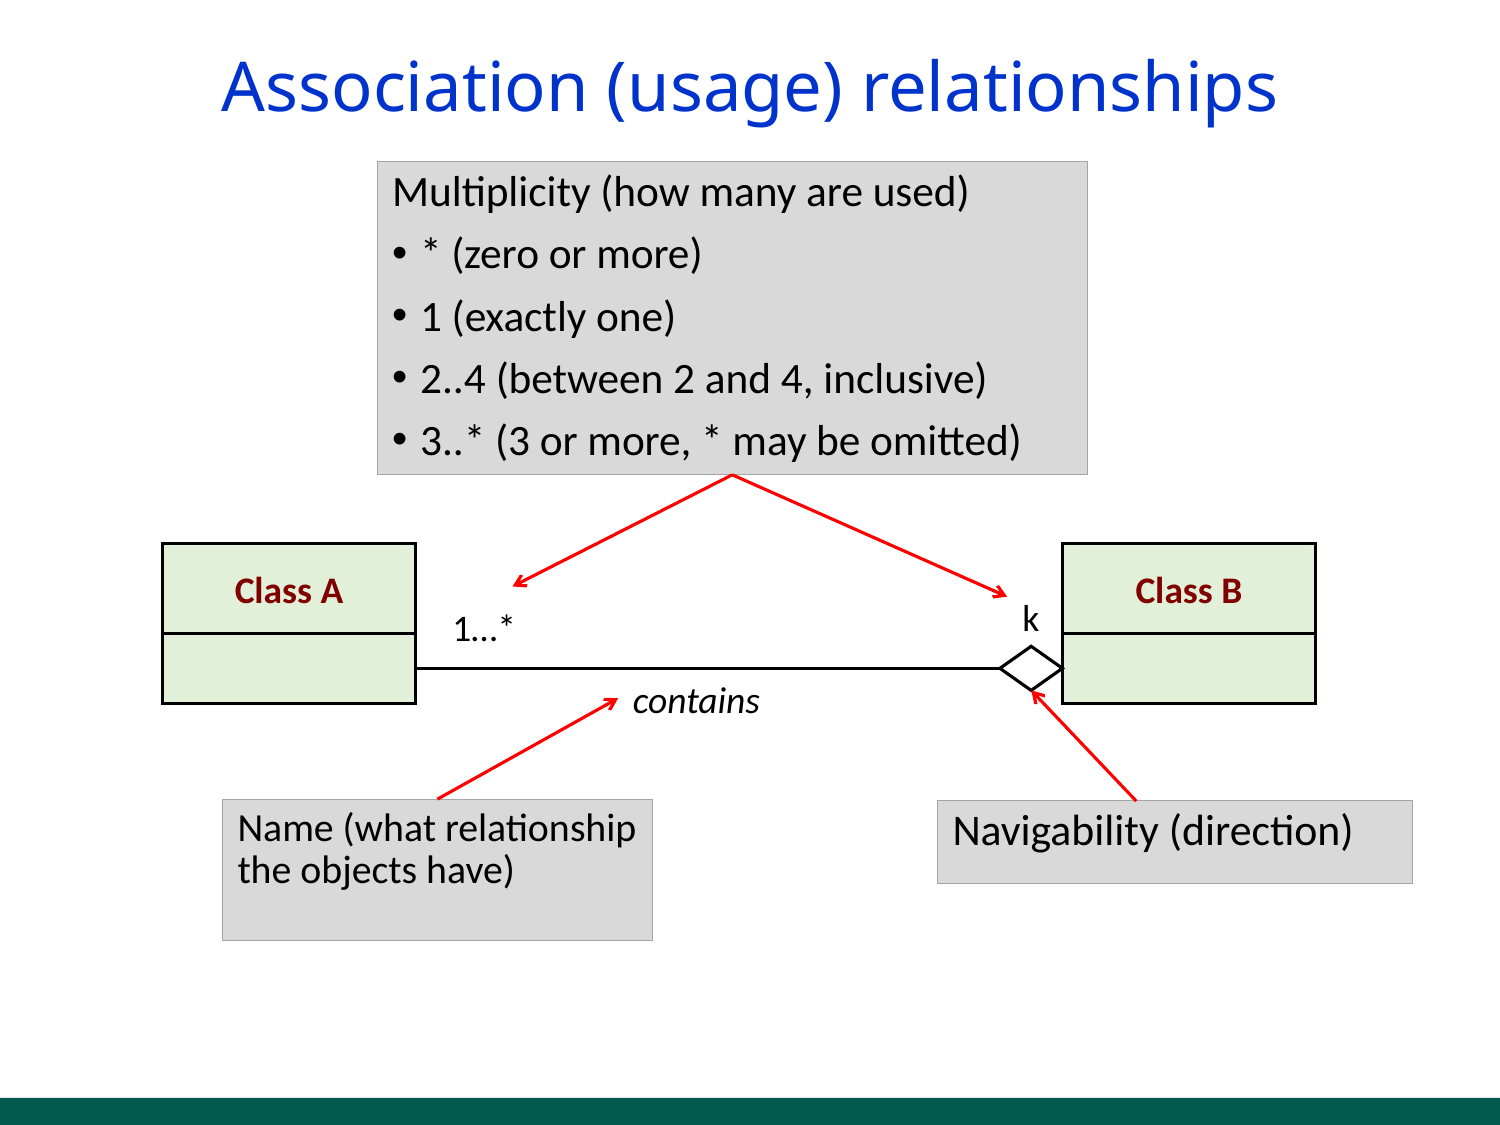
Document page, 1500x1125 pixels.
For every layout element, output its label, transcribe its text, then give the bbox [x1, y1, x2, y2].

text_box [732, 474, 1008, 597]
title Association (usage) relationships [103, 18, 1397, 160]
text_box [162, 543, 416, 704]
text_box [1031, 690, 1137, 802]
text_box 1…* [437, 596, 532, 657]
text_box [512, 474, 732, 587]
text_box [1062, 543, 1316, 704]
text_box contains [618, 669, 775, 729]
text_box [998, 647, 1062, 692]
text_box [437, 698, 617, 800]
text_box Name (what relationship the objects have) [222, 799, 653, 941]
text_box Navigability (direction) [937, 800, 1413, 884]
list Multiplicity (how many are used) * (zero or more) 1 (exactly one) 2..4 (between 2 and 4, inclusive) 3..* (3 or more, * may be omitted) [377, 161, 1088, 475]
text_box k [1007, 586, 1055, 647]
